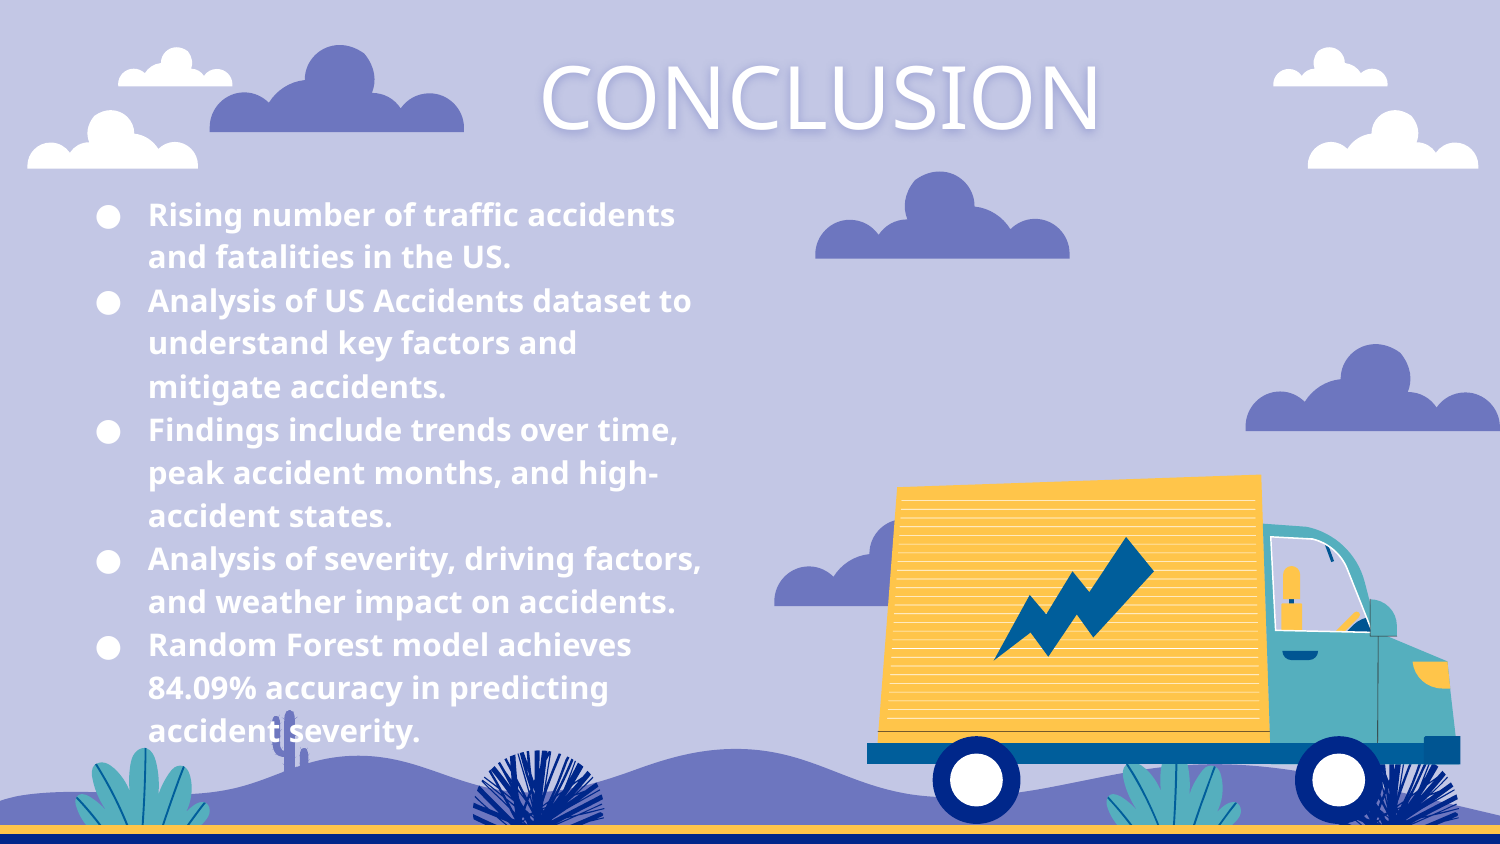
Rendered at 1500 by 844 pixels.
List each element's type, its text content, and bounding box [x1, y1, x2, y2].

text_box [867, 474, 1461, 825]
title CONCLUSION [523, 18, 1260, 190]
text_box [774, 555, 862, 607]
subtitle Rising number of traffic accidents and fatalities in the US. Analysis of US Accidents dataset to understand key factors and mitigate accidents. Findings include trends over time, peak accident months, and high-accident states. Analysis of severity, driving factors, and weather impact on accidents. Random Forest model achieves 84.09% accuracy in predicting accident severity. [57, 174, 728, 719]
text_box [815, 200, 1070, 259]
text_box [209, 45, 464, 133]
text_box [1245, 344, 1500, 432]
